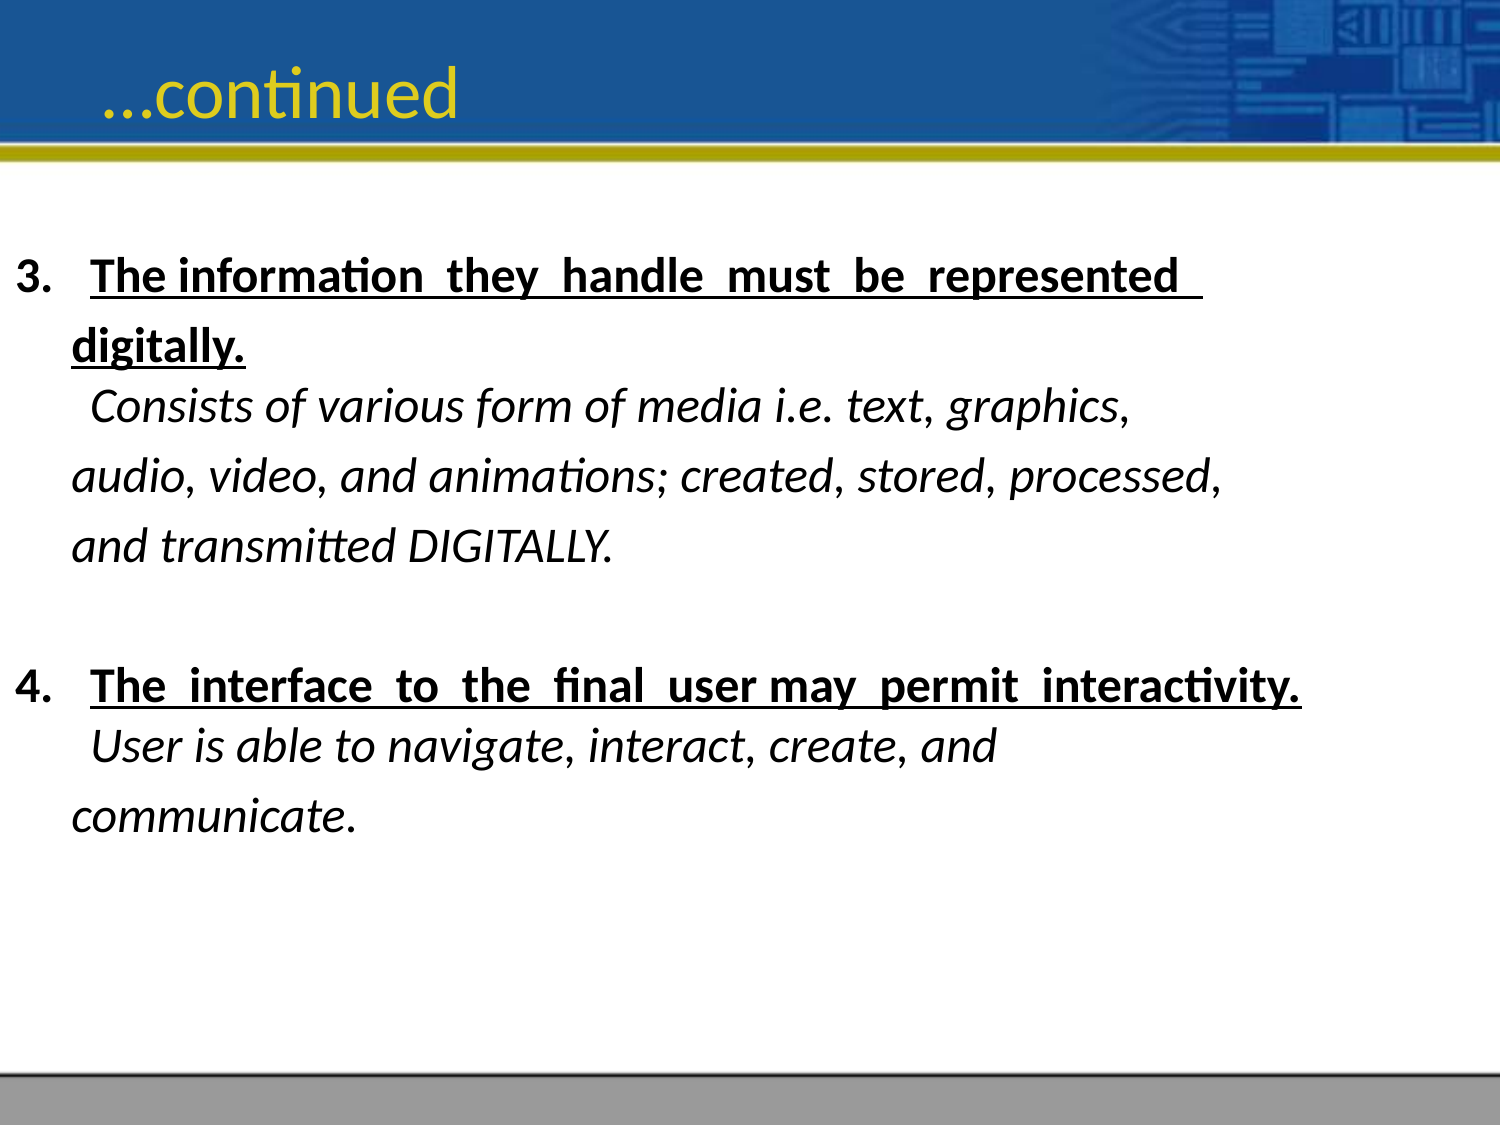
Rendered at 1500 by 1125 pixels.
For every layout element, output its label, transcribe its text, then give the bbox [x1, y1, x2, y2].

picture [0, 988, 1500, 1125]
title …continued [87, 26, 1403, 150]
picture [0, 0, 1500, 174]
text_box The information they handle must be represented digitally. Consists of various form of media i.e. text, graphics, audio, video, and animations; created, stored, processed, and transmitted DIGITALLY. The interface to the final user may permit interactivity. User is able to navigate, interact, create, and communicate. [0, 174, 1500, 988]
